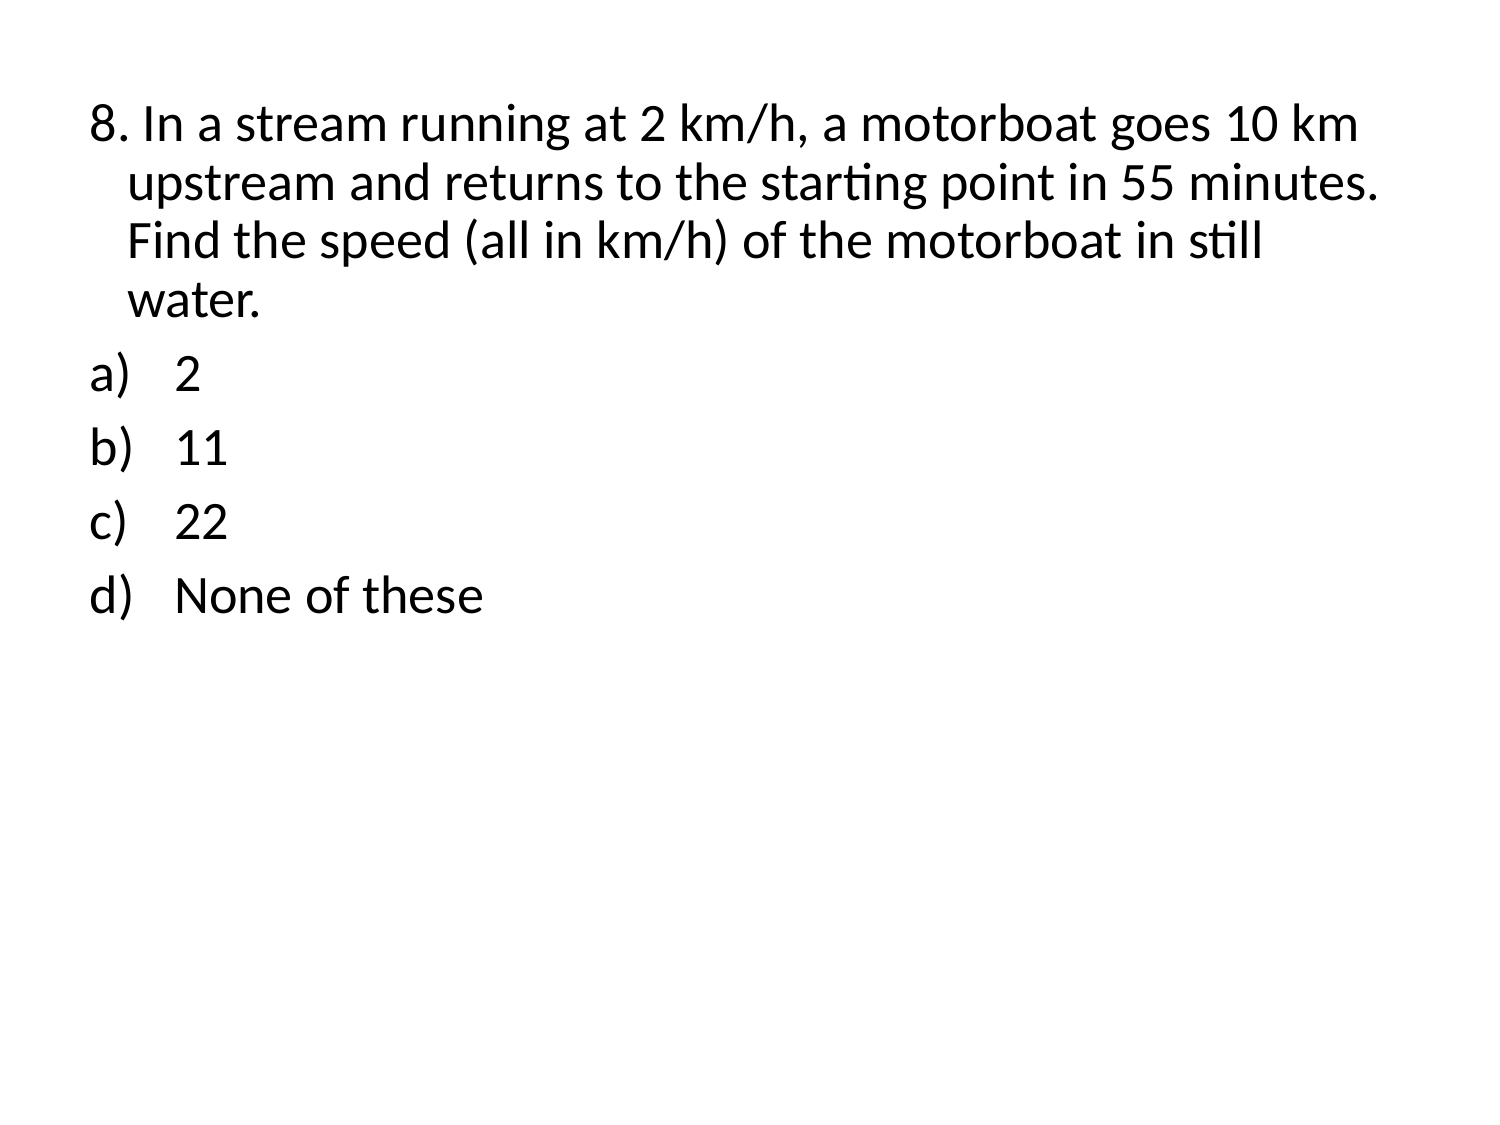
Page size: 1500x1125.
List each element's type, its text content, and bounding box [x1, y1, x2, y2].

list 8. In a stream running at 2 km/h, a motorboat goes 10 km upstream and returns to the starting point in 55 minutes. Find the speed (all in km/h) of the motorboat in still water. 2 11 22 None of these [75, 87, 1425, 1005]
